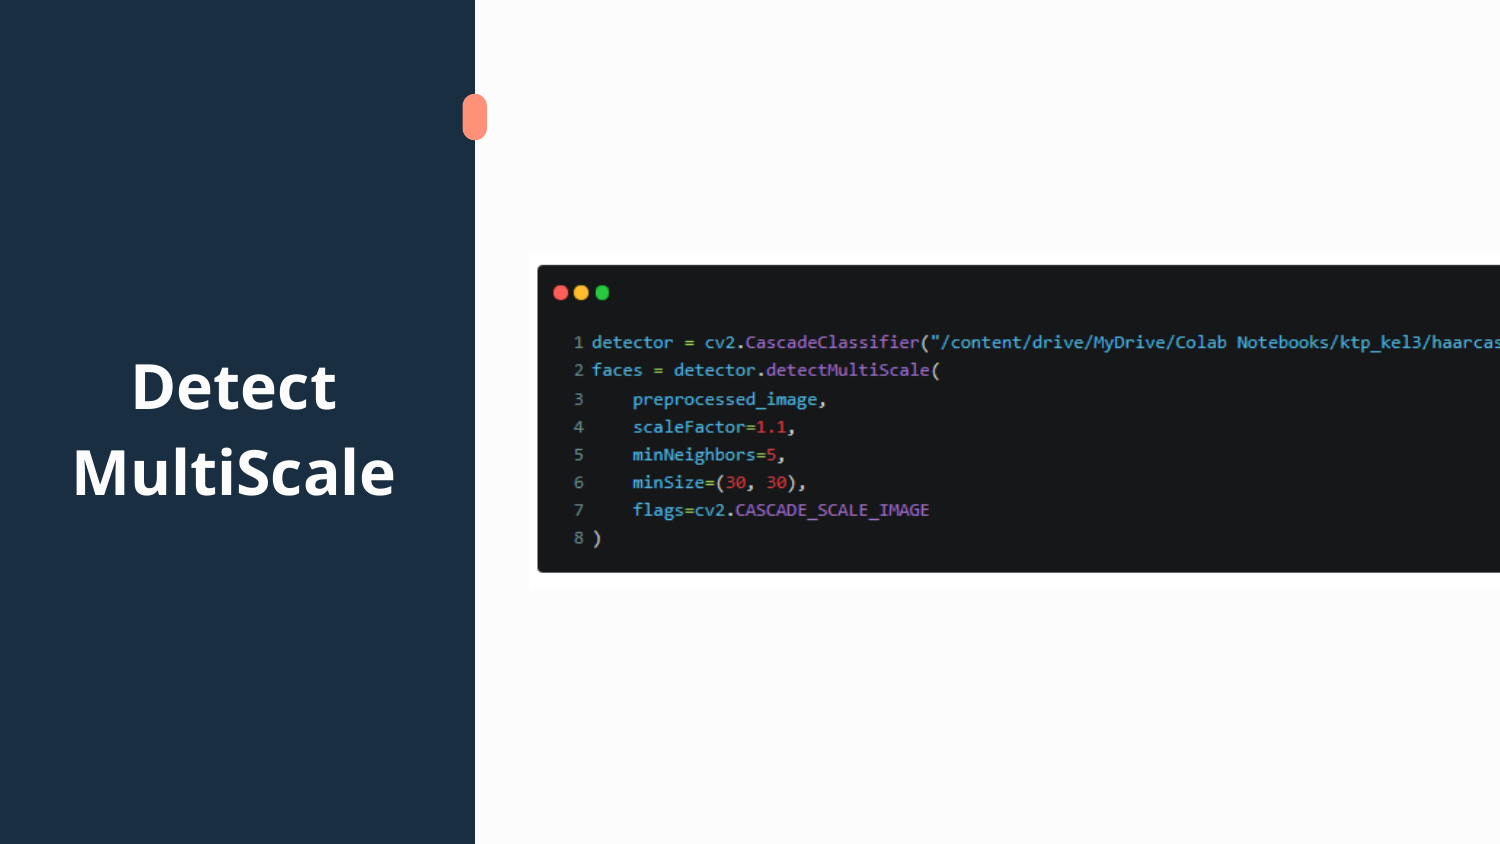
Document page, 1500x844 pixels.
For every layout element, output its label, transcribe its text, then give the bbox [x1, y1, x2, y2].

text_box [462, 93, 487, 141]
picture [528, 254, 1500, 589]
title Detect MultiScale [0, 280, 479, 563]
